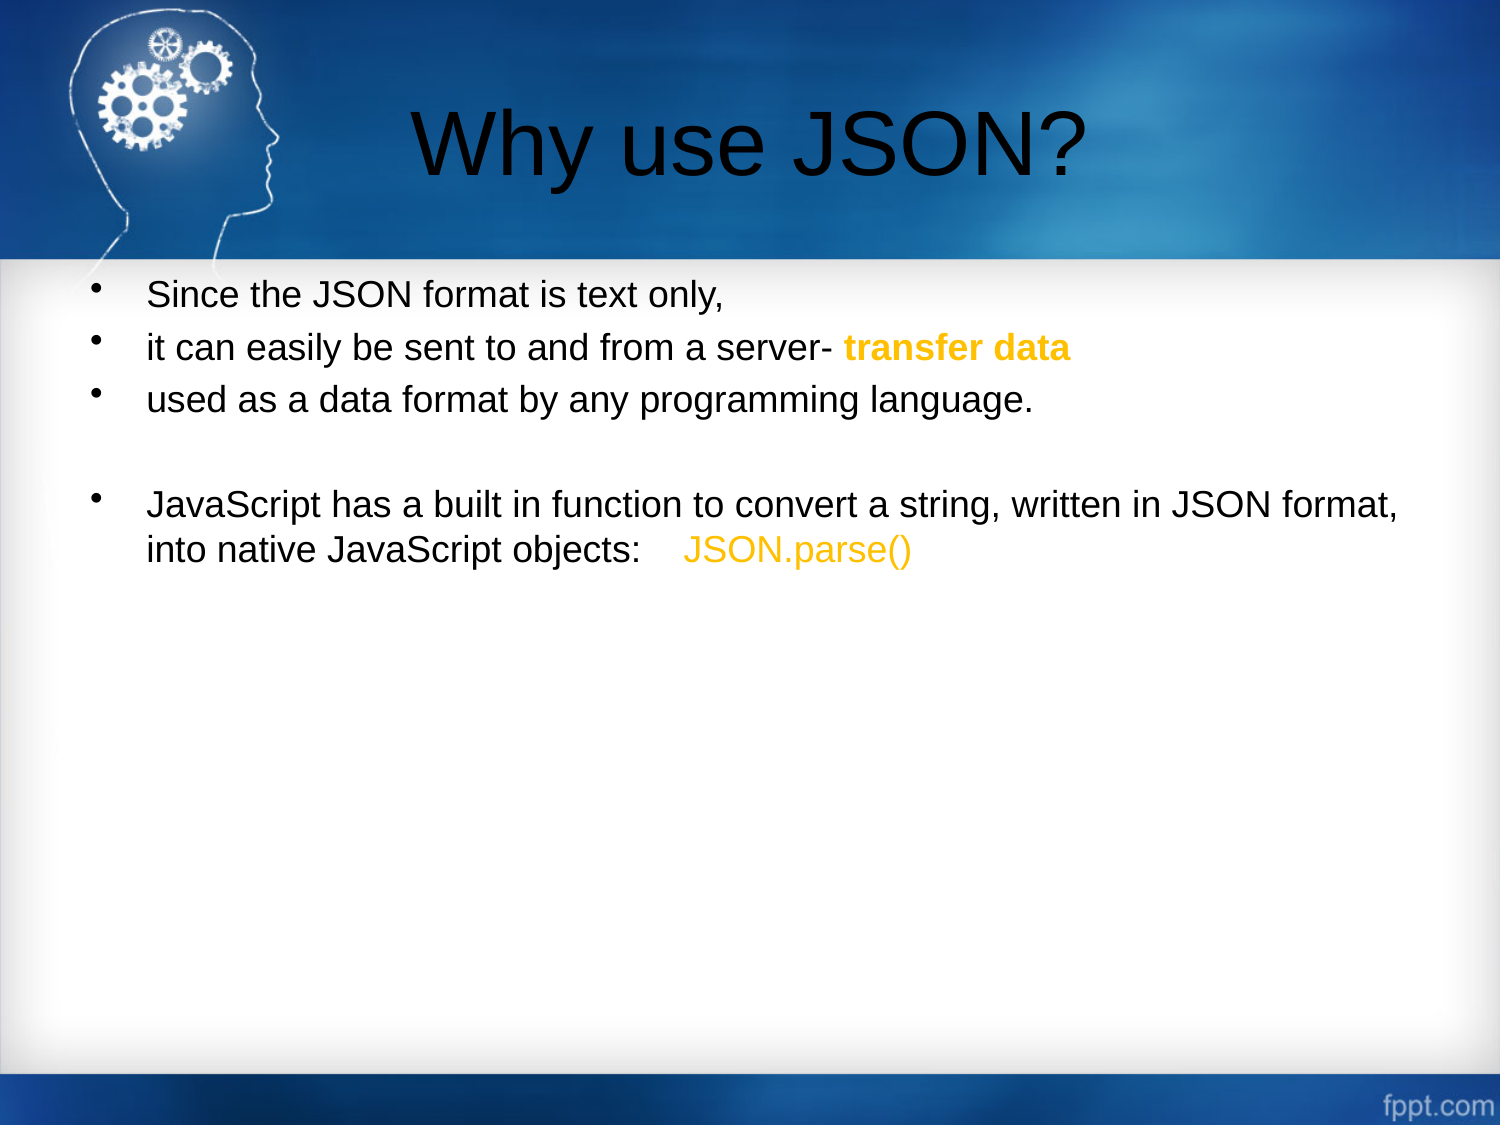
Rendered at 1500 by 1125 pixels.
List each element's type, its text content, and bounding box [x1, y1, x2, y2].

title Why use JSON? [75, 45, 1425, 233]
list Since the JSON format is text only, it can easily be sent to and from a server- transfer data used as a data format by any programming language. JavaScript has a built in function to convert a string, written in JSON format, into native JavaScript objects: JSON.parse() [75, 262, 1425, 1005]
picture [0, 0, 1500, 1125]
